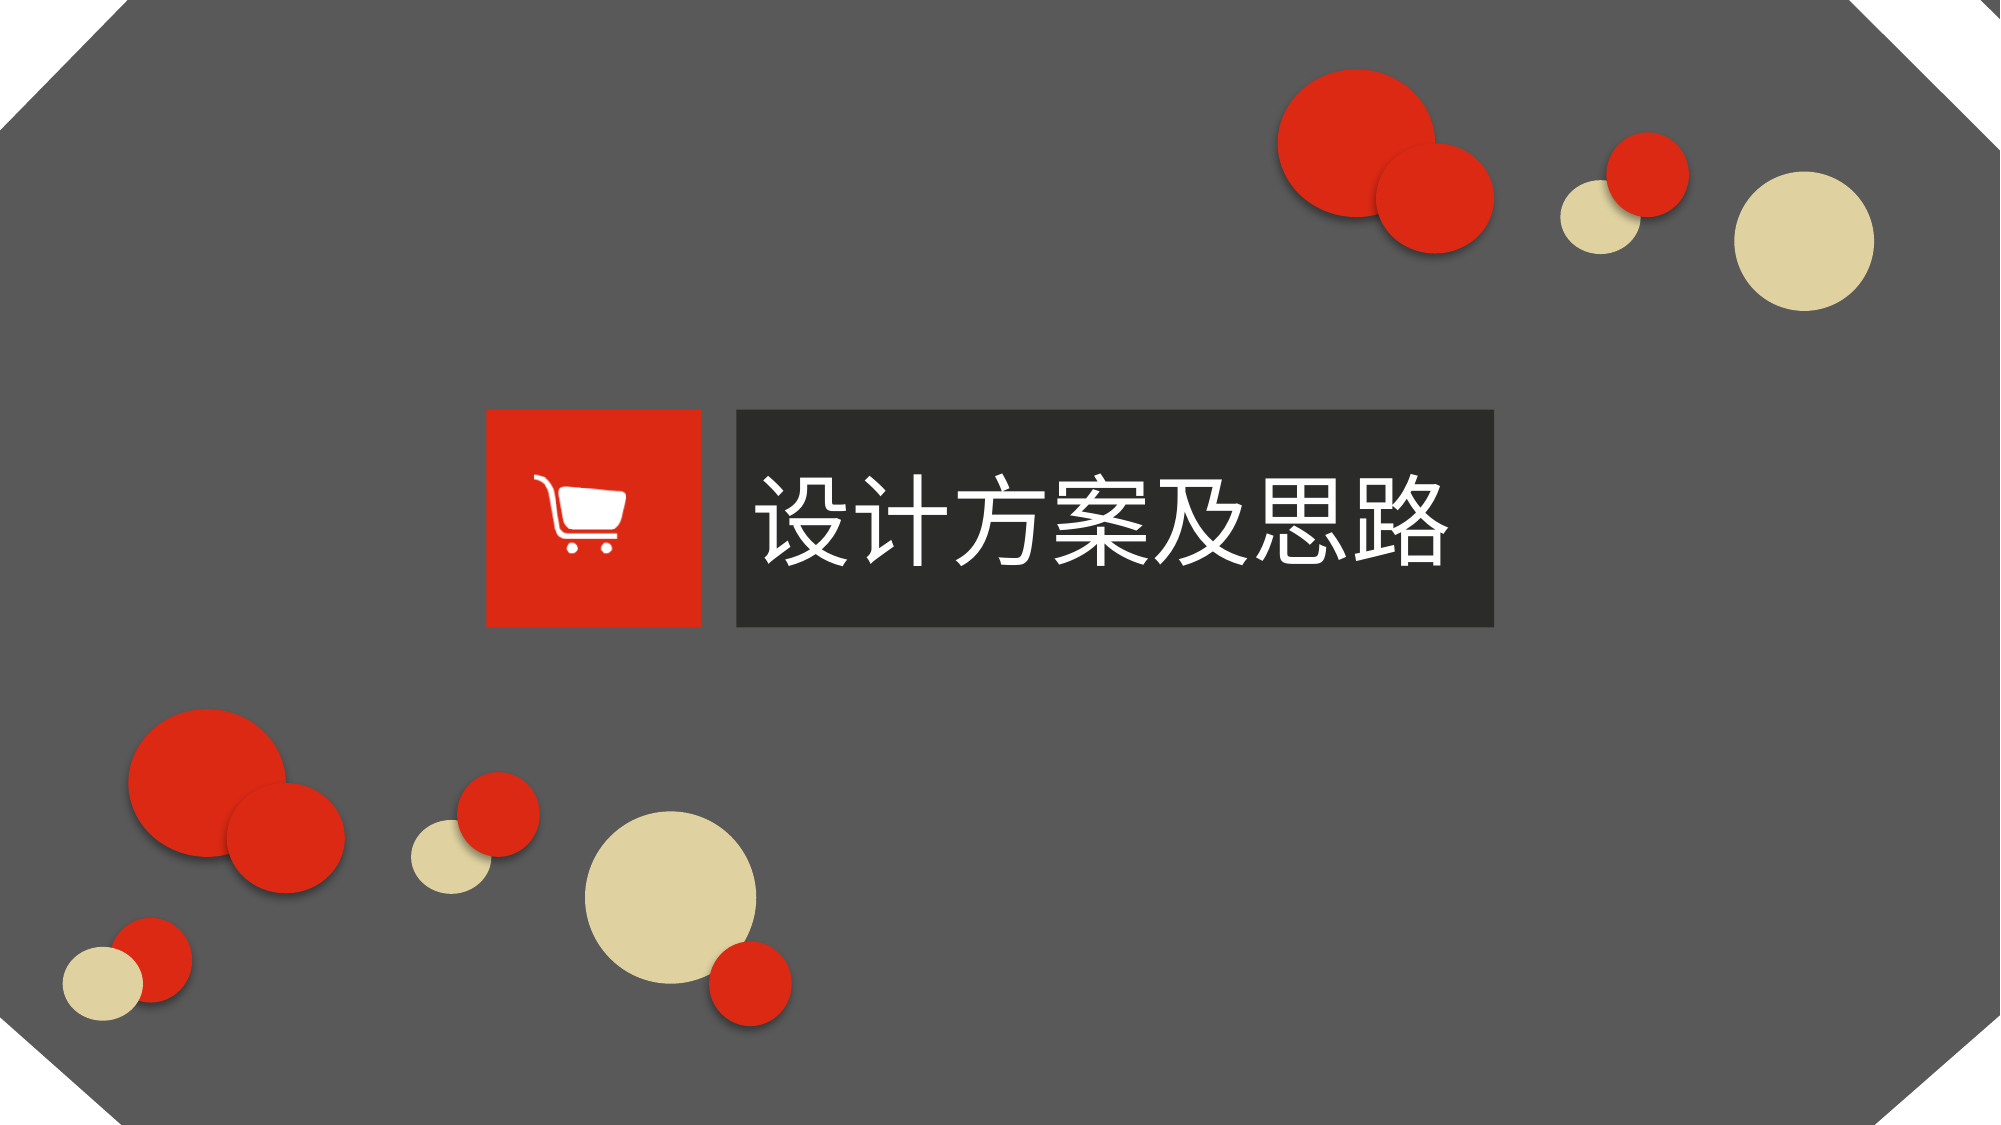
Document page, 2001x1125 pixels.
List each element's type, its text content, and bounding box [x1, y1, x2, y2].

text_box [61, 945, 145, 1022]
text_box [225, 781, 346, 895]
text_box [1276, 68, 1437, 219]
text_box [110, 916, 194, 1004]
picture [522, 455, 638, 571]
text_box [127, 708, 287, 858]
text_box [410, 819, 491, 895]
text_box 设计方案及思路 [735, 409, 1495, 628]
text_box [456, 771, 541, 858]
text_box [0, 1016, 123, 1125]
text_box [1559, 179, 1640, 256]
text_box [0, 0, 129, 132]
text_box [1733, 170, 1876, 312]
text_box [708, 940, 793, 1028]
text_box [1374, 142, 1496, 255]
text_box [1873, 1014, 2000, 1125]
text_box [485, 409, 702, 628]
text_box [1605, 131, 1691, 219]
text_box [1847, 0, 2000, 152]
text_box [583, 810, 758, 985]
